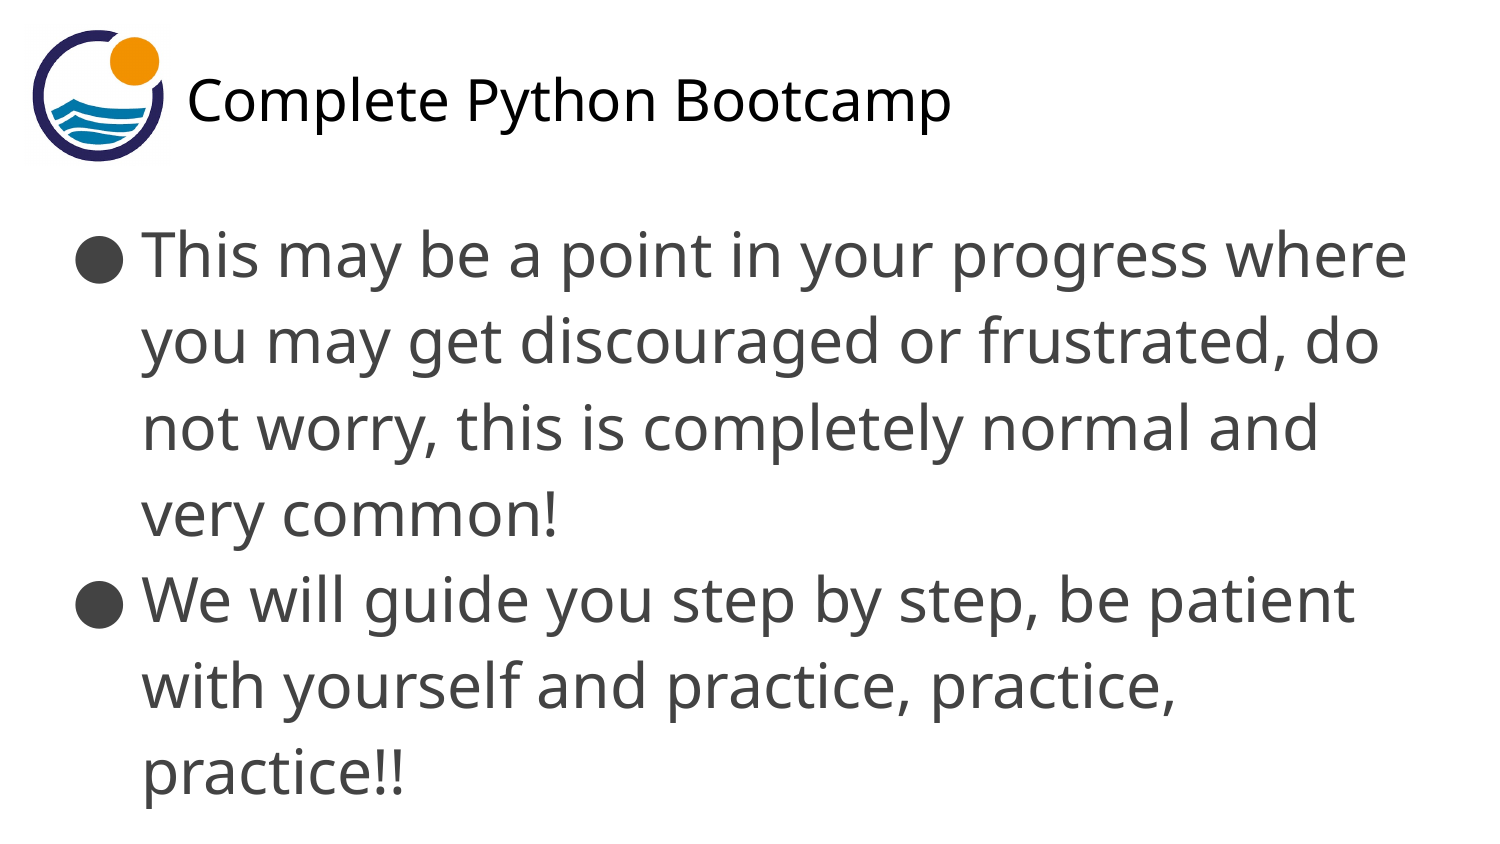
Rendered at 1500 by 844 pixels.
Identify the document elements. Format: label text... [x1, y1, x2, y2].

picture [24, 24, 172, 167]
list This may be a point in your progress where you may get discouraged or frustrated, do not worry, this is completely normal and very common! We will guide you step by step, be patient with yourself and practice, practice, practice!! [51, 189, 1449, 750]
title Complete Python Bootcamp [176, 48, 1449, 143]
